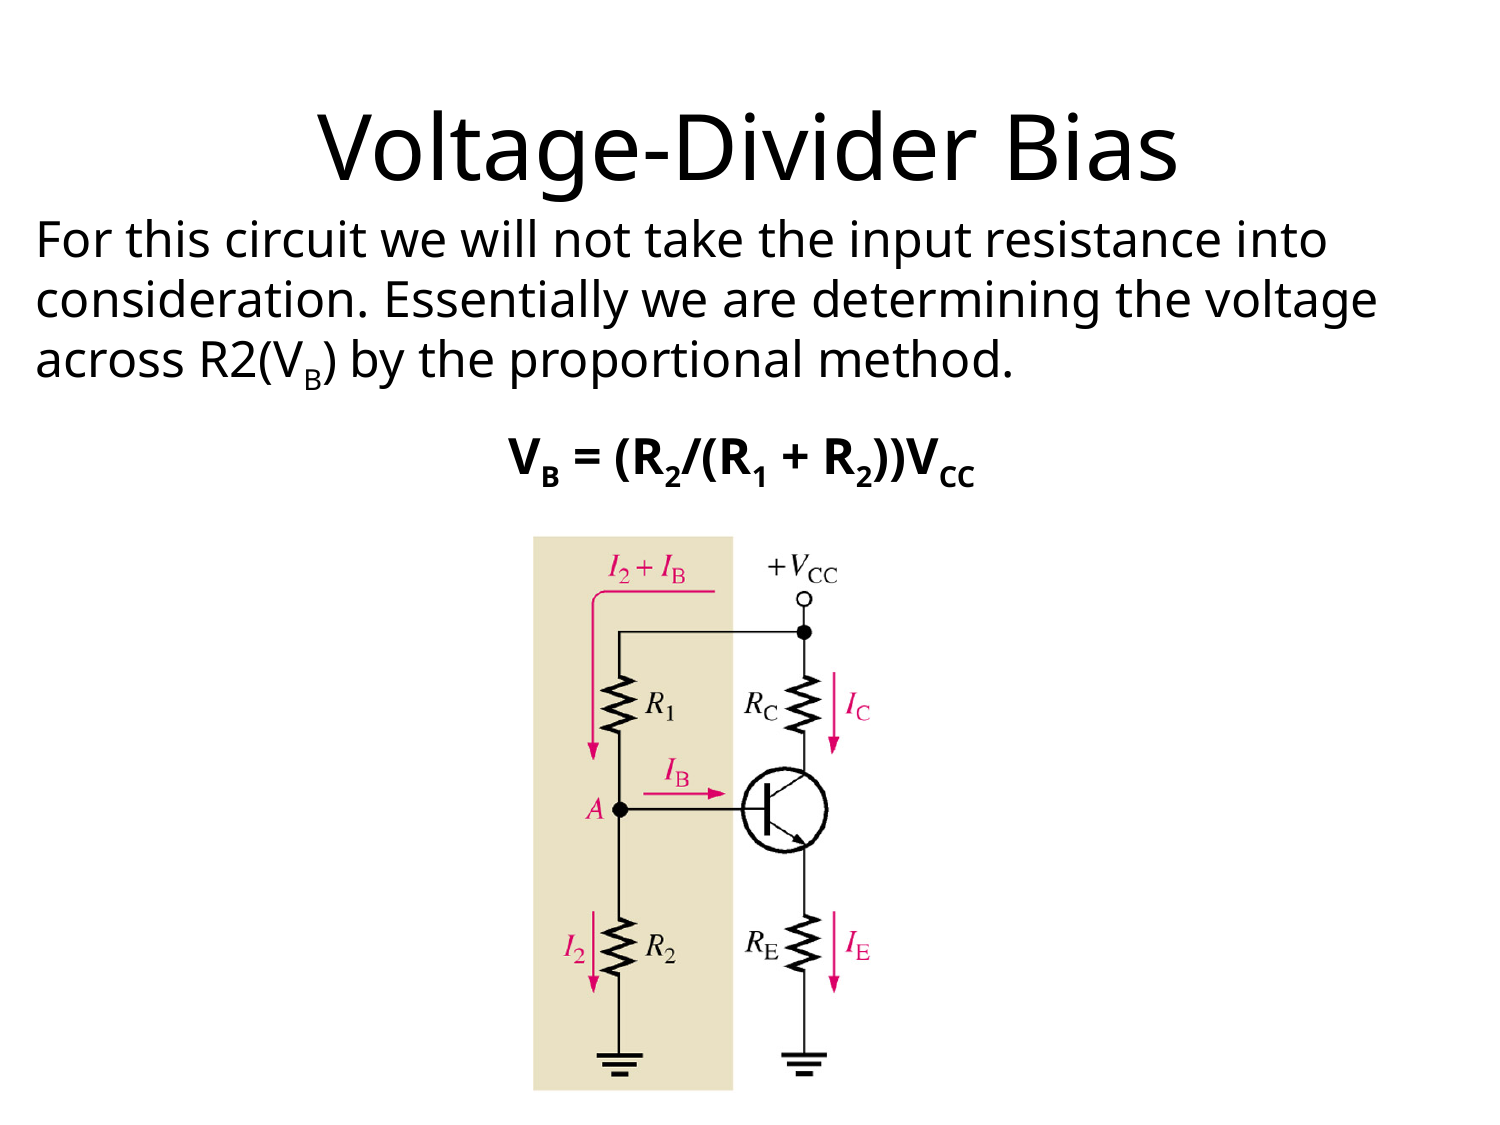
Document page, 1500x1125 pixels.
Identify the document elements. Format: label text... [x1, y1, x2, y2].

title Voltage-Divider Bias [112, 49, 1388, 200]
text_box For this circuit we will not take the input resistance into consideration. Essentially we are determining the voltage across R2(VB) by the proportional method. VB = (R2/(R1 + R2))VCC [21, 200, 1463, 501]
picture [262, 510, 1175, 1120]
